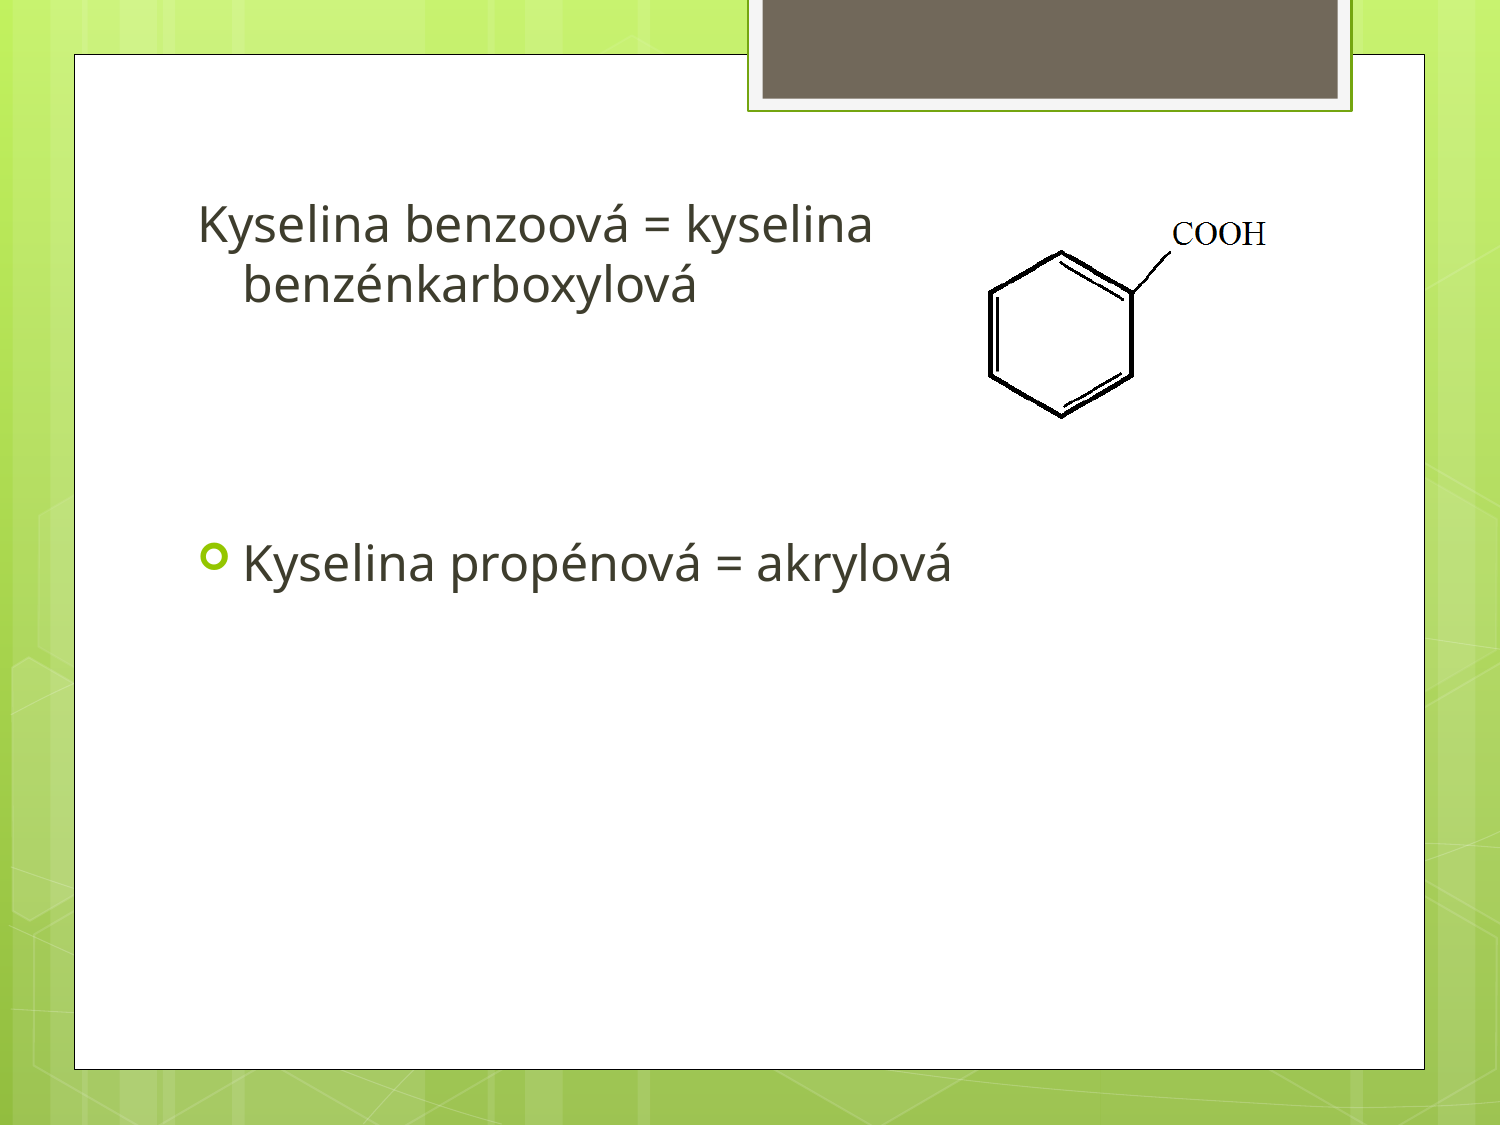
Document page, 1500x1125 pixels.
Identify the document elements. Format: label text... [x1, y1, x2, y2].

list Kyselina benzoová = kyselina benzénkarboxylová Kyselina propénová = akrylová [171, 184, 1283, 957]
picture [953, 196, 1289, 459]
